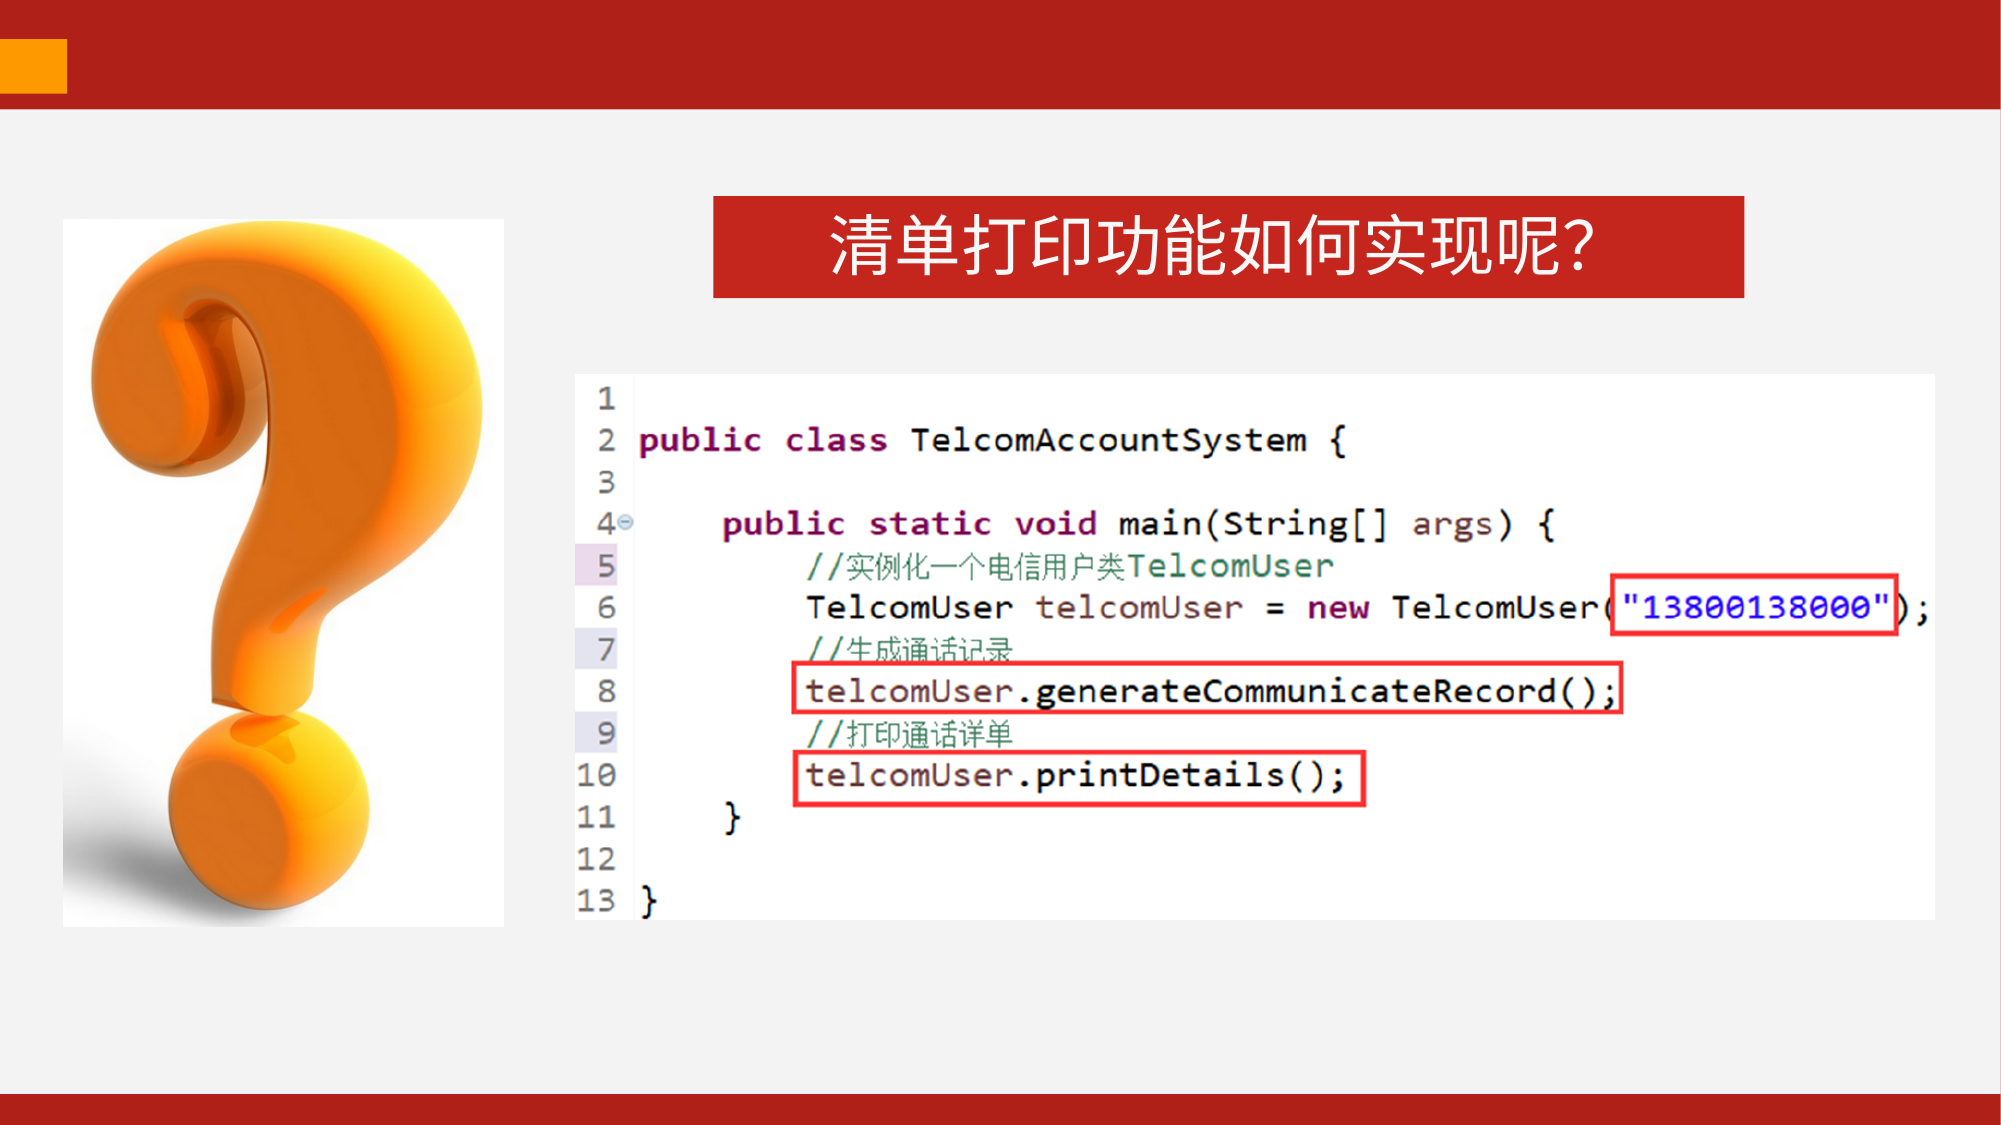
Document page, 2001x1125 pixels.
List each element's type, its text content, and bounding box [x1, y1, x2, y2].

text_box [0, 39, 68, 94]
picture [62, 219, 504, 928]
text_box 清单打印功能如何实现呢？ [713, 196, 1745, 299]
picture [574, 374, 1935, 921]
text_box [0, 109, 2001, 1094]
